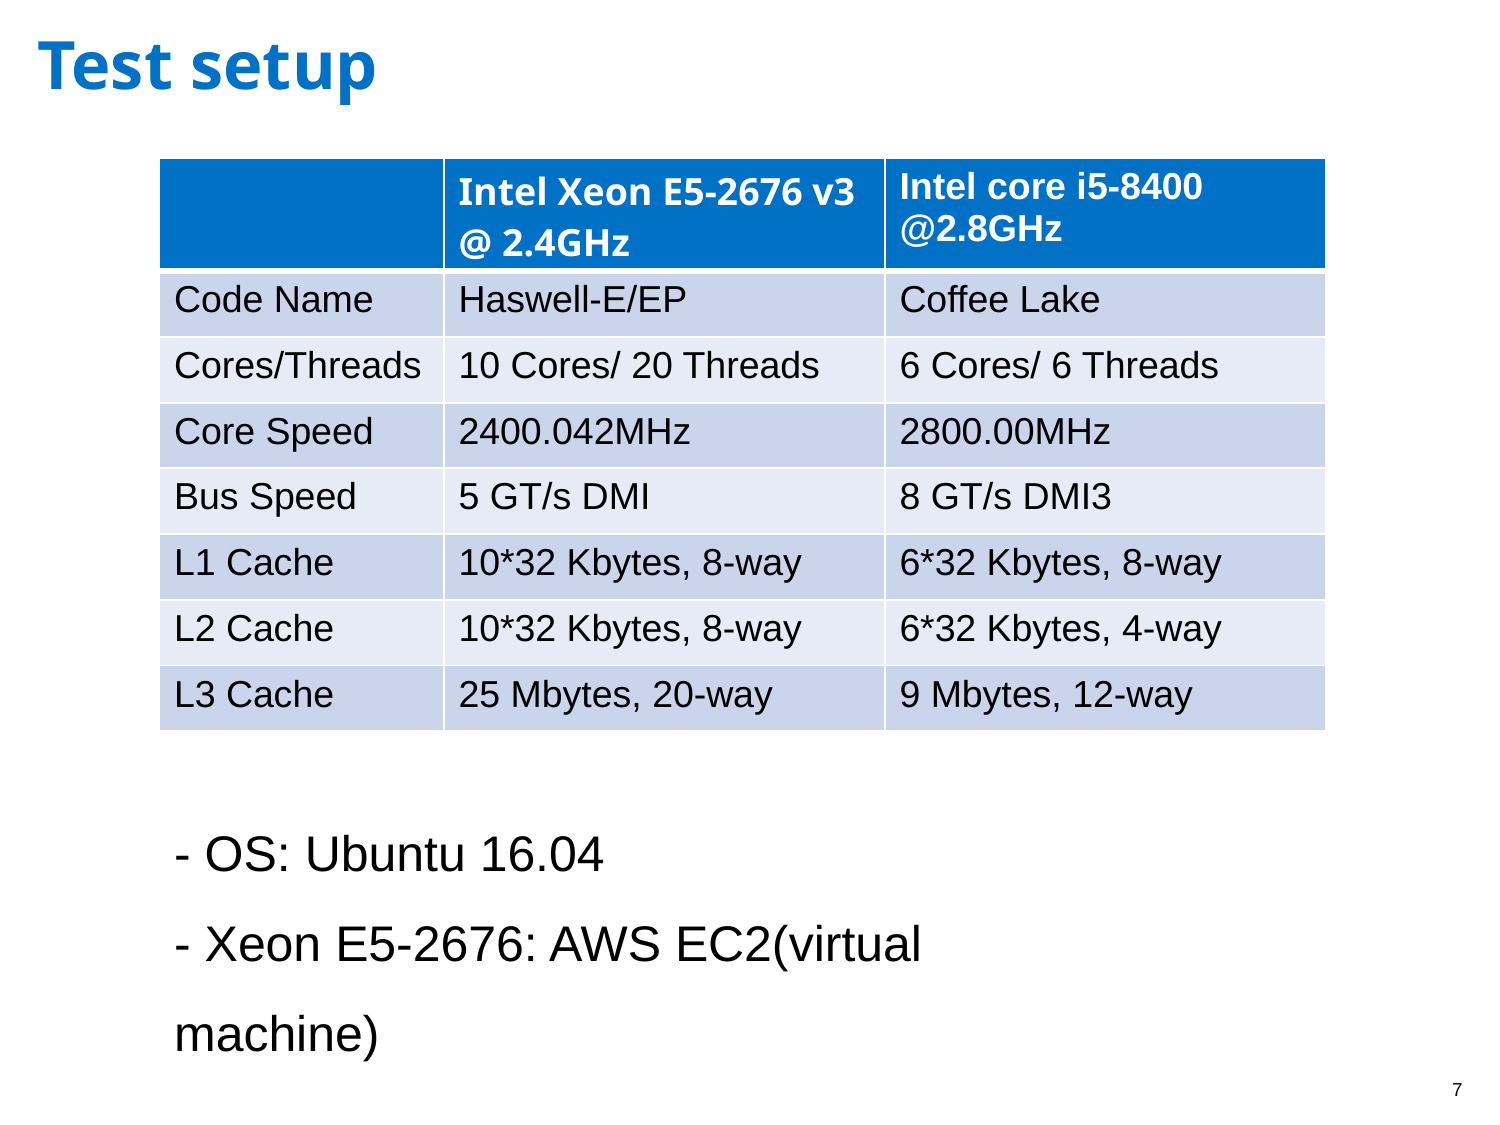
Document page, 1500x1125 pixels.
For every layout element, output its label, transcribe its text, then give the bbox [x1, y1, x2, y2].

table_cell Coffee Lake [886, 274, 1325, 336]
table_cell 5 GT/s DMI [445, 469, 884, 533]
table_header [160, 159, 443, 268]
table_header Intel core i5-8400 @2.8GHz [886, 159, 1325, 268]
table_cell 6*32 Kbytes, 8-way [886, 535, 1325, 599]
table_cell 9 Mbytes, 12-way [886, 666, 1325, 730]
table_cell 6*32 Kbytes, 4-way [886, 601, 1325, 665]
table_cell L2 Cache [160, 601, 443, 665]
table_cell Cores/Threads [160, 338, 443, 402]
table_cell Core Speed [160, 404, 443, 467]
table_cell L3 Cache [160, 666, 443, 730]
title Test setup [37, 23, 1463, 134]
table_cell 6 Cores/ 6 Threads [886, 338, 1325, 402]
table_cell 8 GT/s DMI3 [886, 469, 1325, 533]
table_cell 2800.00MHz [886, 404, 1325, 467]
table_cell Code Name [160, 274, 443, 336]
table_cell 25 Mbytes, 20-way [445, 666, 884, 730]
table_cell 10*32 Kbytes, 8-way [445, 601, 884, 665]
table_header Intel Xeon E5-2676 v3 @ 2.4GHz [445, 159, 884, 268]
table_cell Haswell-E/EP [445, 274, 884, 336]
table_cell 10 Cores/ 20 Threads [445, 338, 884, 402]
table_cell Bus Speed [160, 469, 443, 533]
text_box - OS: Ubuntu 16.04 - Xeon E5-2676: AWS EC2(virtual machine) [159, 784, 1157, 1125]
table_cell 10*32 Kbytes, 8-way [445, 535, 884, 599]
slide_number ‹#› [1157, 1059, 1463, 1119]
table_cell L1 Cache [160, 535, 443, 599]
table_cell 2400.042MHz [445, 404, 884, 467]
